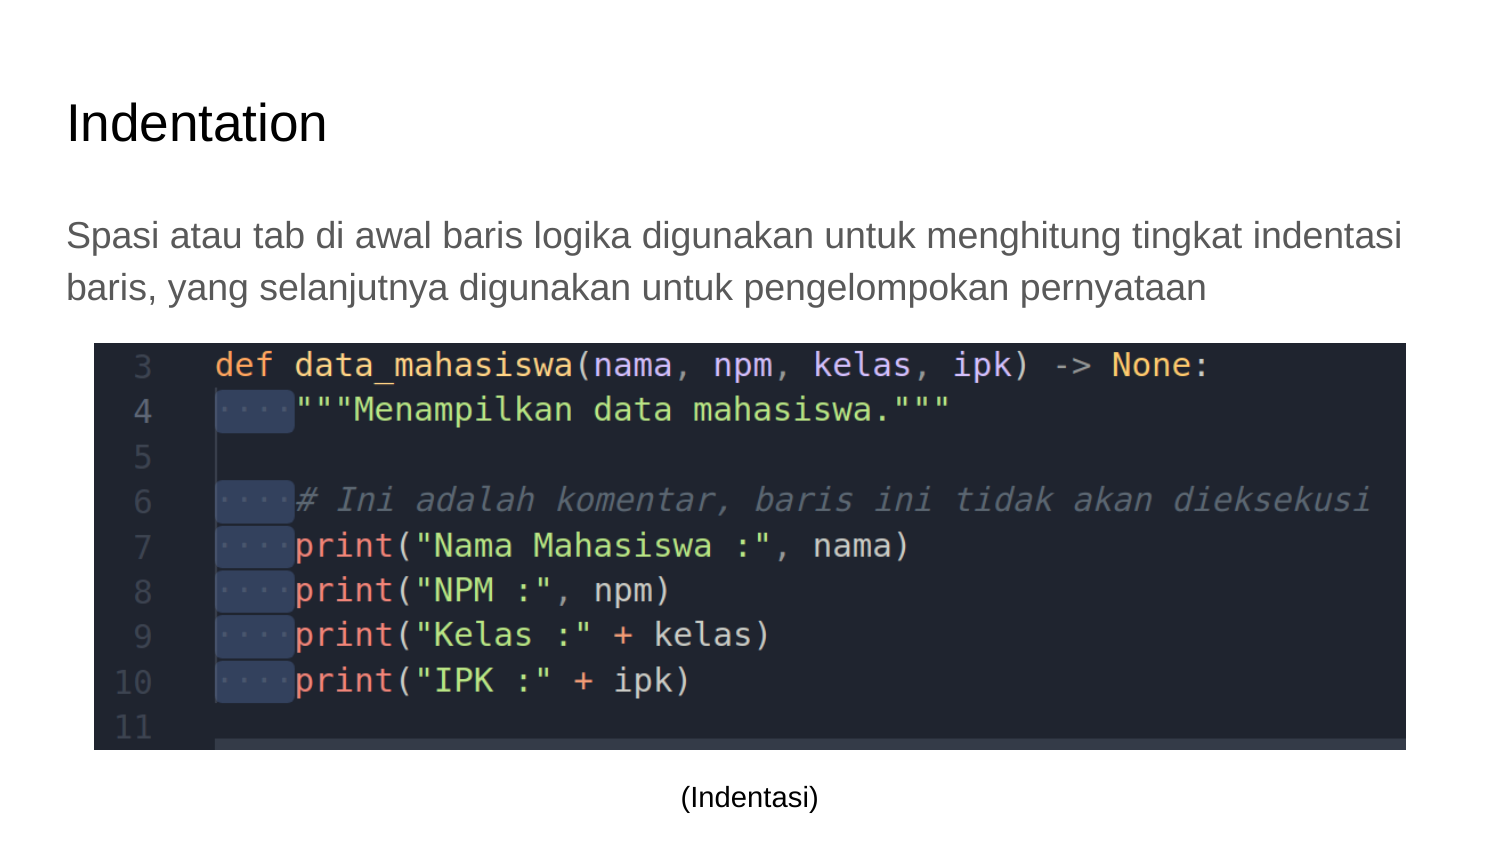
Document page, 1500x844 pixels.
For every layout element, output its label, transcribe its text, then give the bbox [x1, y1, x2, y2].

picture [94, 343, 1406, 750]
list Spasi atau tab di awal baris logika digunakan untuk menghitung tingkat indentasi baris, yang selanjutnya digunakan untuk pengelompokan pernyataan [51, 189, 1449, 750]
title Indentation [51, 72, 1449, 167]
text_box (Indentasi) [248, 762, 1251, 828]
